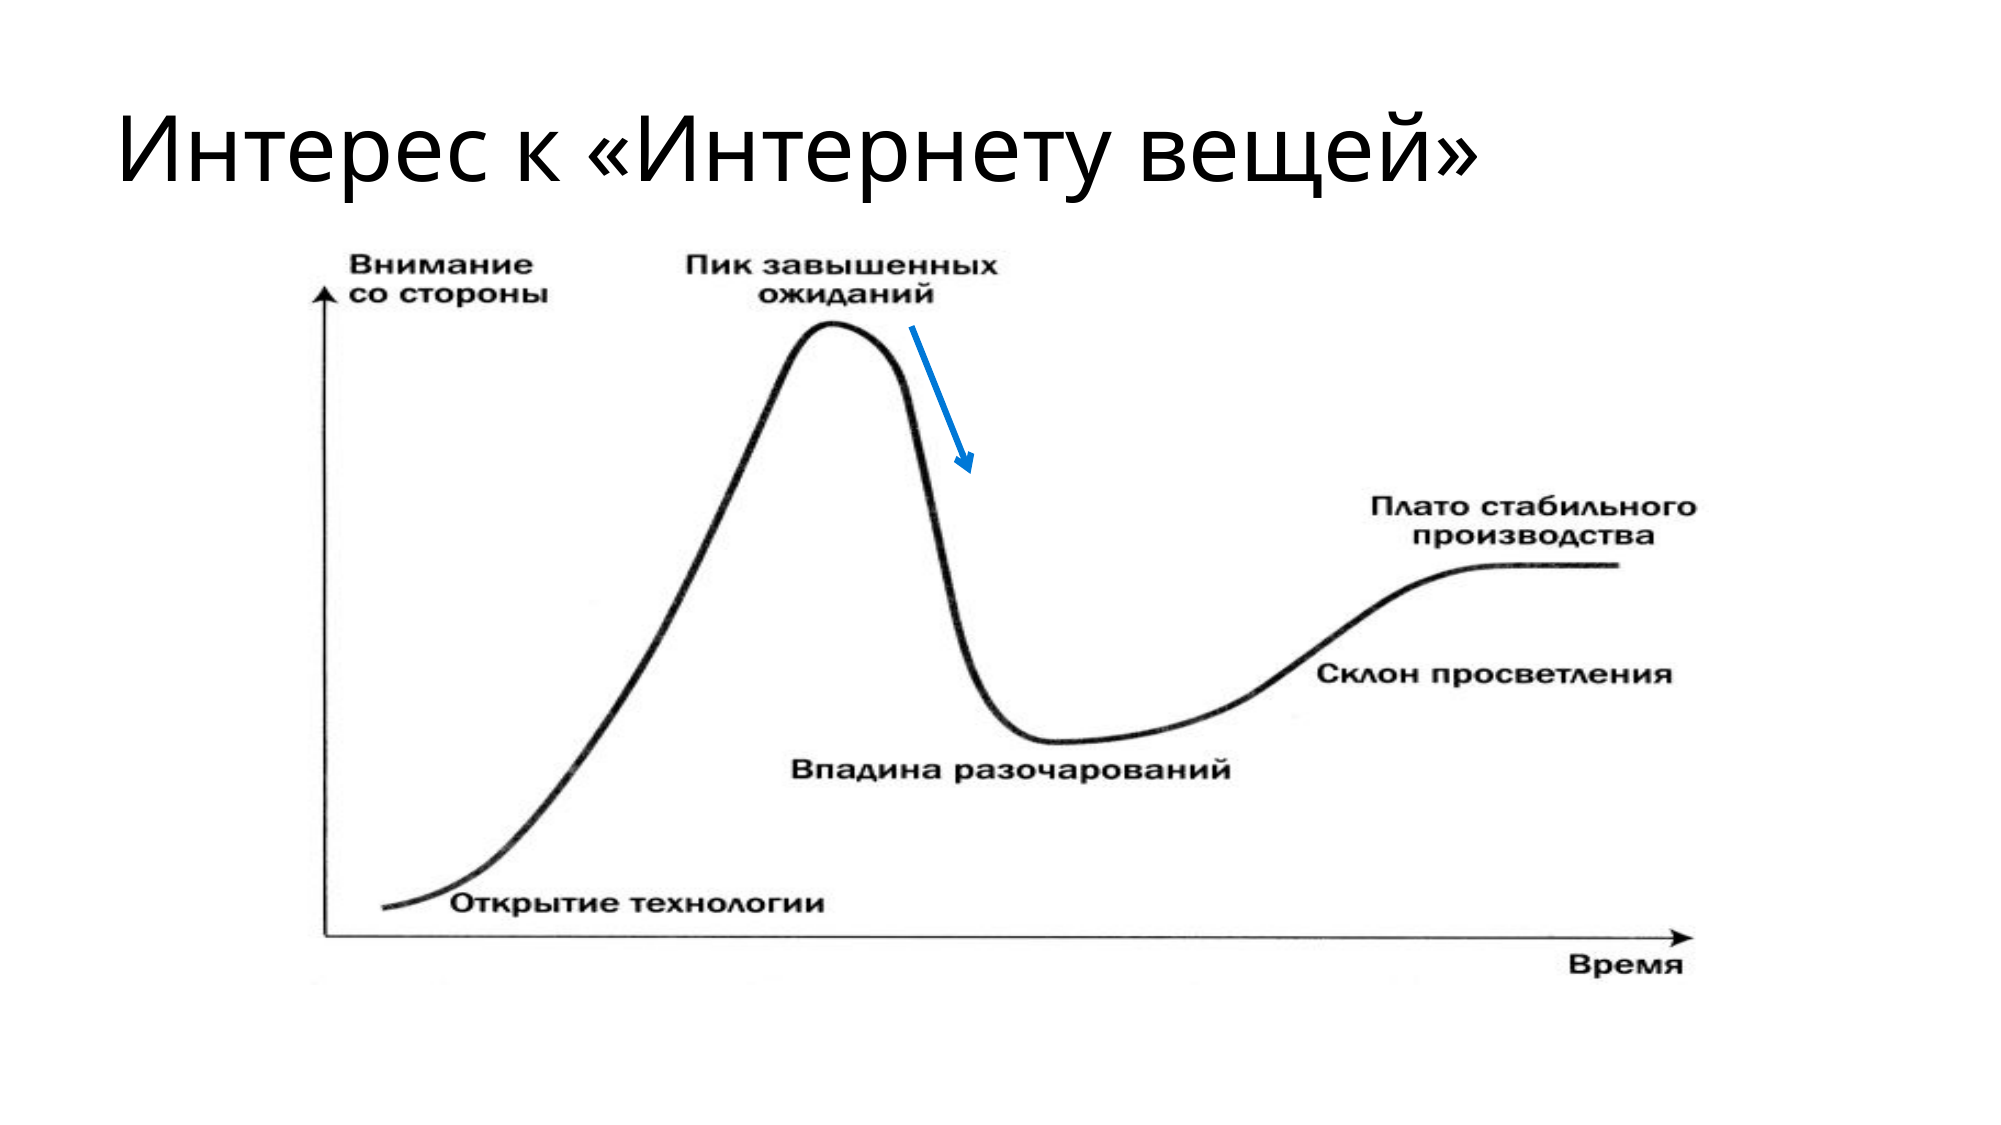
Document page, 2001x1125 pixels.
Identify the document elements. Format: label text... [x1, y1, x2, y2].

picture [291, 237, 1709, 985]
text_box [911, 326, 971, 474]
title Интерес к «Интернету вещей» [114, 59, 1863, 209]
